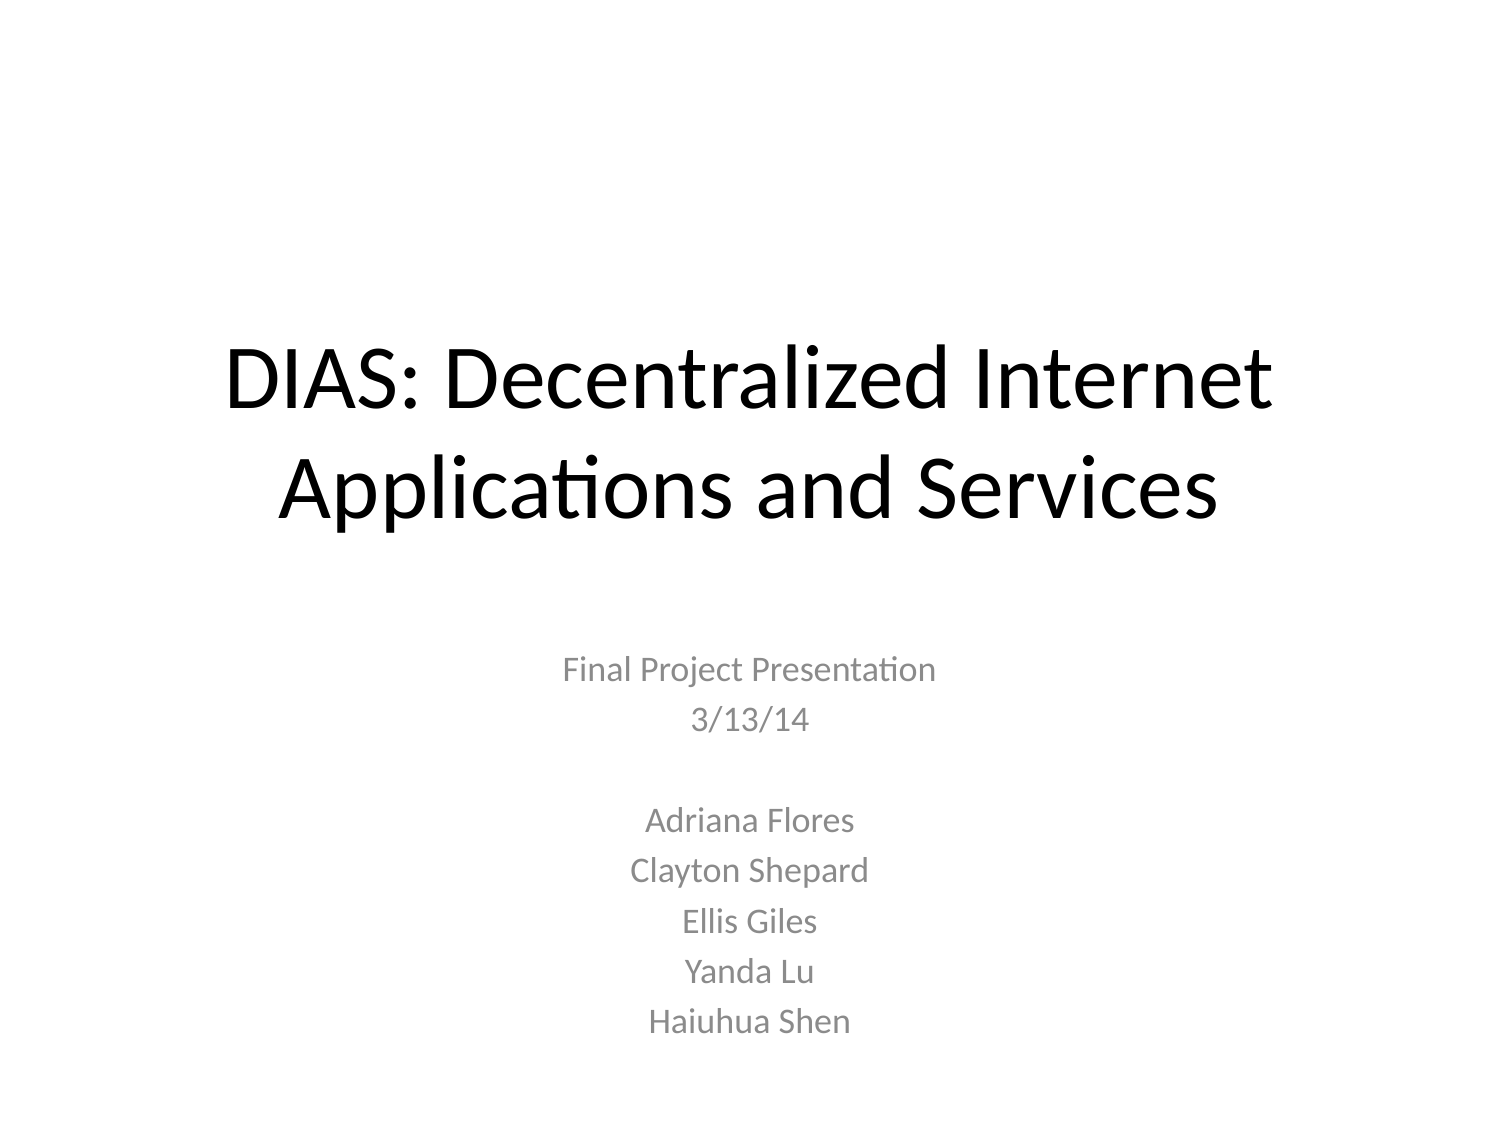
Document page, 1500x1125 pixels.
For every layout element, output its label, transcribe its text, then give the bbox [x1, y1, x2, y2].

title DIAS: Decentralized Internet Applications and Services [112, 262, 1388, 591]
subtitle Final Project Presentation 3/13/14 Adriana Flores Clayton Shepard Ellis Giles Yanda Lu Haiuhua Shen [225, 637, 1275, 1050]
